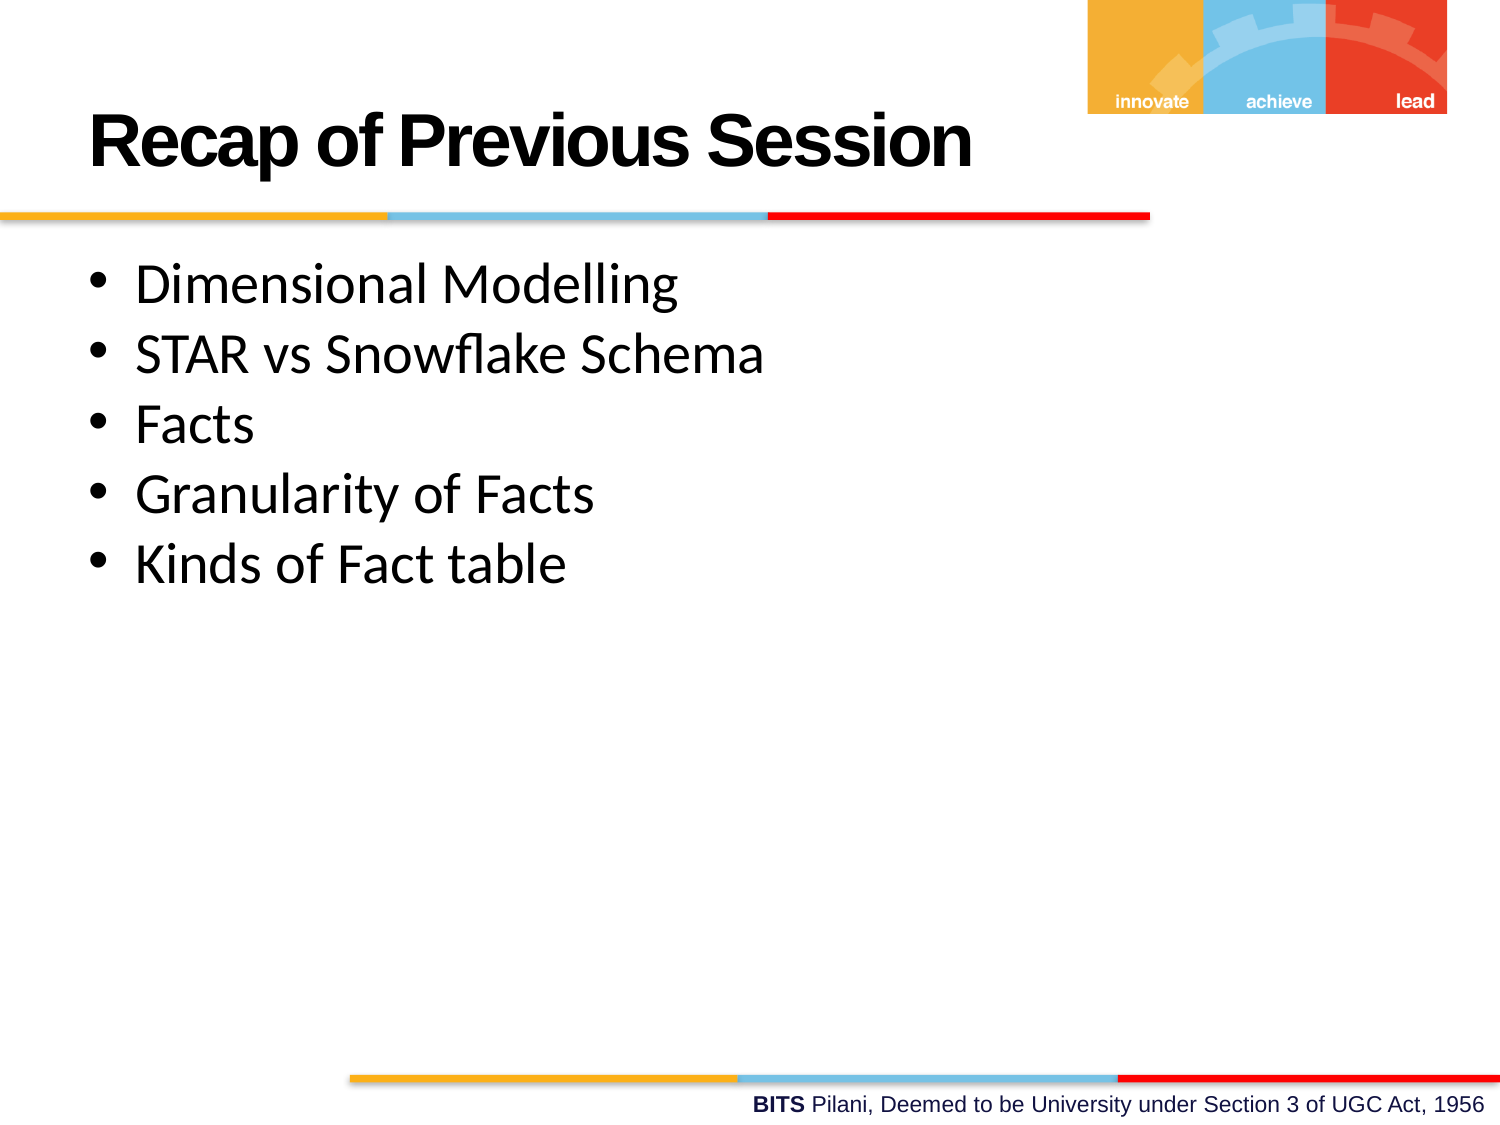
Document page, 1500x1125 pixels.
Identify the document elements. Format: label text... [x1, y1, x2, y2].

text_box Dimensional Modelling STAR vs Snowflake Schema Facts Granularity of Facts Kinds of Fact table [73, 237, 1463, 603]
list Recap of Previous Session [73, 50, 1111, 237]
picture [1087, 0, 1448, 114]
